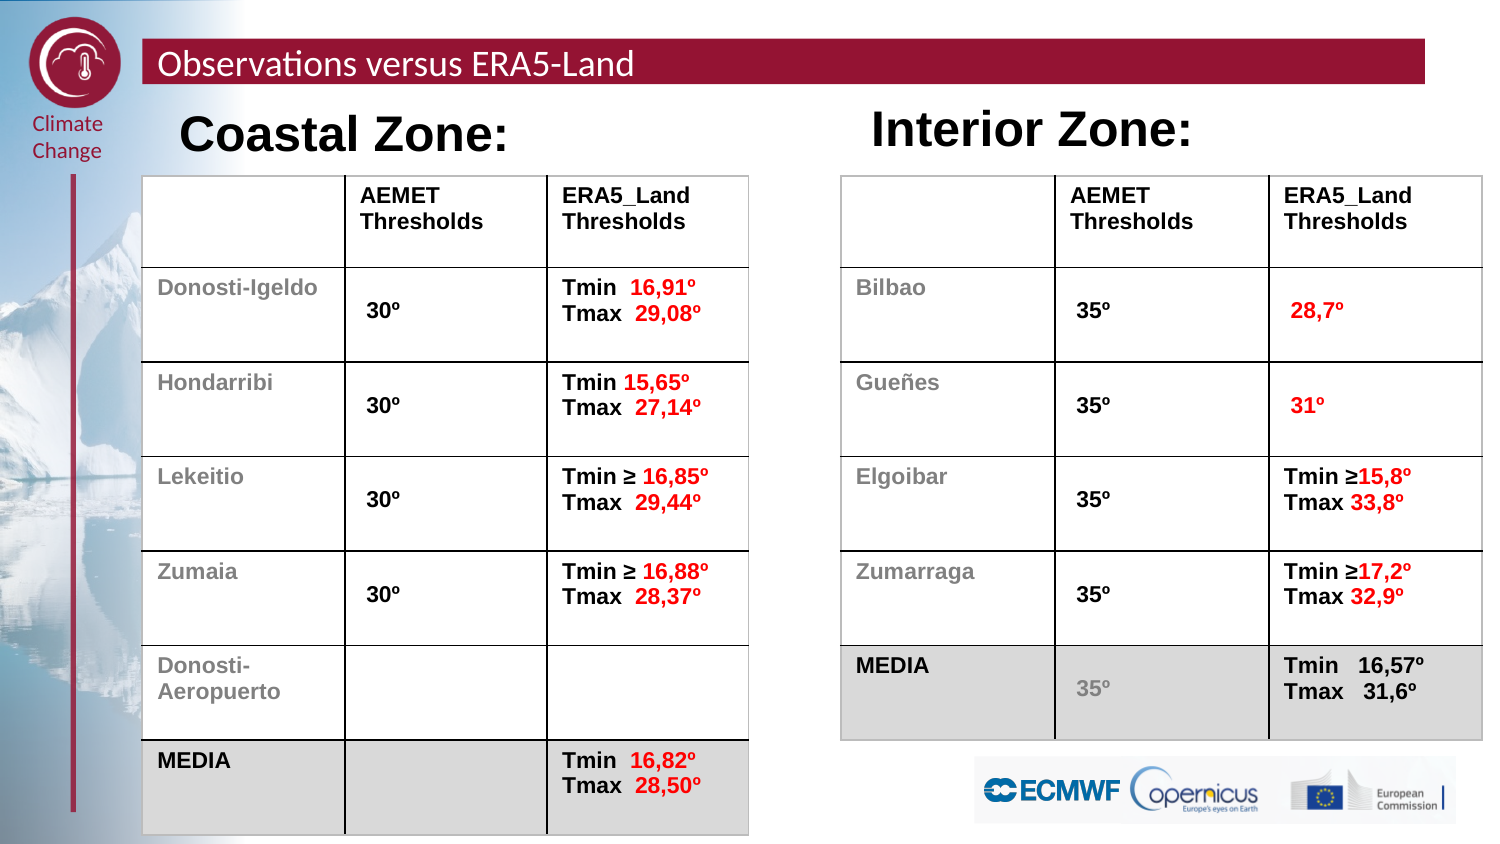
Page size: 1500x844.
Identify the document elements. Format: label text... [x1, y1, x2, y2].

picture [1123, 756, 1456, 824]
picture [19, 3, 129, 116]
picture [984, 778, 1120, 802]
title Observations versus ERA5-Land [142, 38, 1425, 85]
text_box Interior Zone: [856, 93, 1500, 231]
text_box Coastal Zone: [164, 93, 821, 231]
